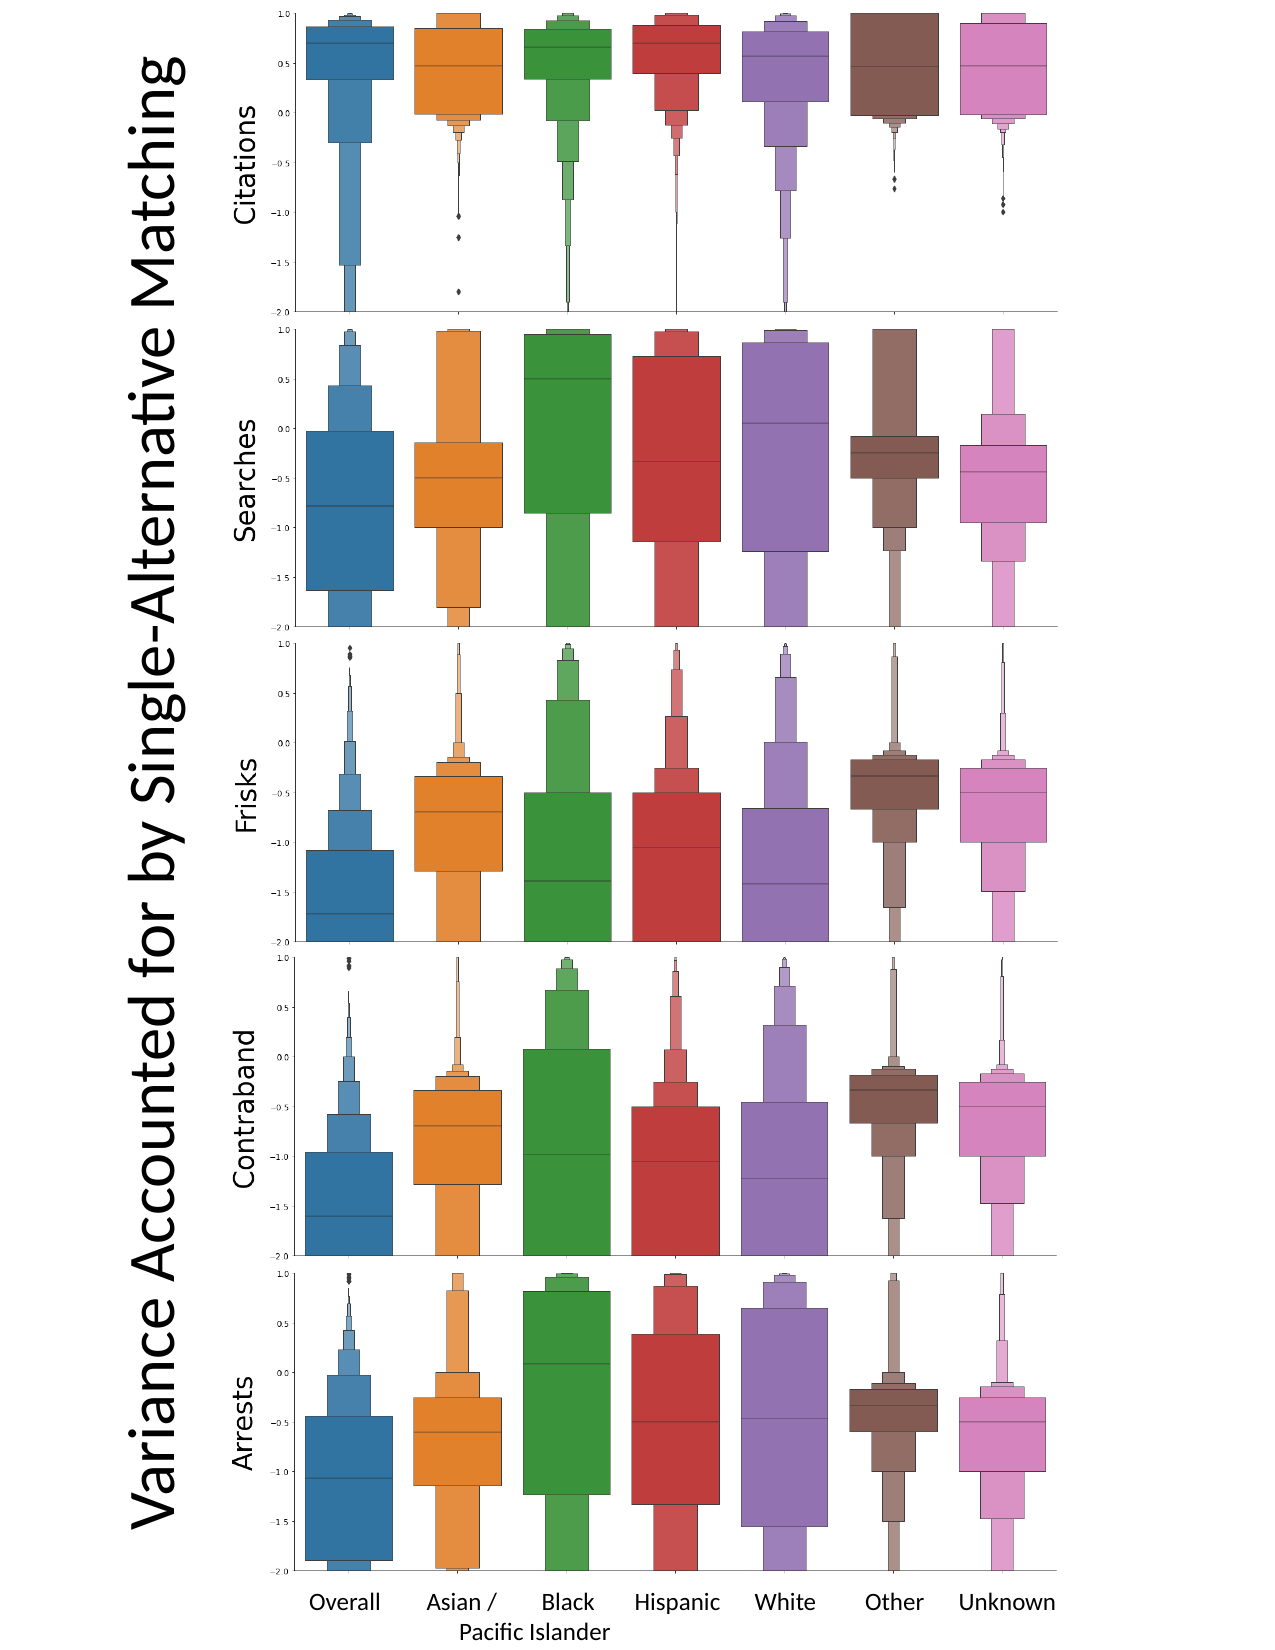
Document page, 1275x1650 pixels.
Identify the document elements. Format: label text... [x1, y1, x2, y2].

text_box Overall Asian / Black Hispanic White Other Unknown Pacific Islander [271, 1578, 1078, 1650]
text_box Variance Accounted for by Single-Alternative Matching [100, 13, 196, 1574]
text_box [226, 5, 1062, 1581]
